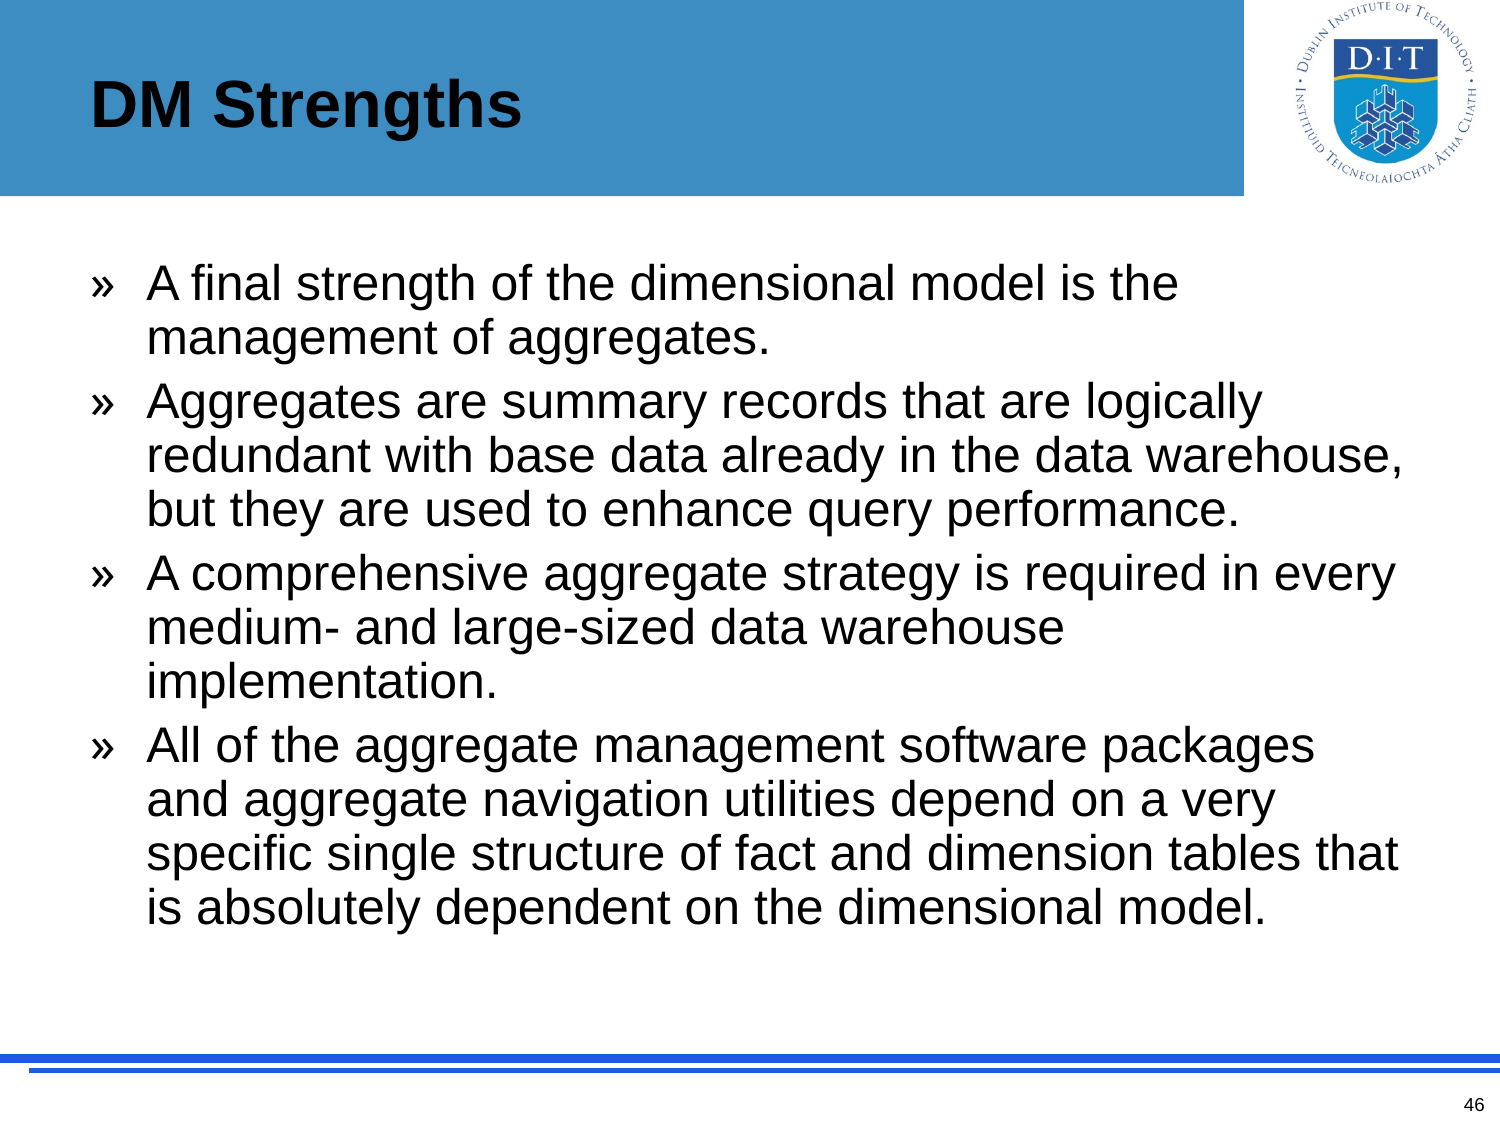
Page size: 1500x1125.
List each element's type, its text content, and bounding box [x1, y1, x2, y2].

slide_number 46 [1149, 1084, 1500, 1125]
picture [1293, 0, 1478, 185]
list A final strength of the dimensional model is the management of aggregates. Aggregates are summary records that are logically redundant with base data already in the data warehouse, but they are used to enhance query performance. A comprehensive aggregate strategy is required in every medium- and large-sized data warehouse implementation. All of the aggregate management software packages and aggregate navigation utilities depend on a very specific single structure of fact and dimension tables that is absolutely dependent on the dimensional model. [74, 249, 1426, 1051]
title DM Strengths [74, 18, 1105, 182]
